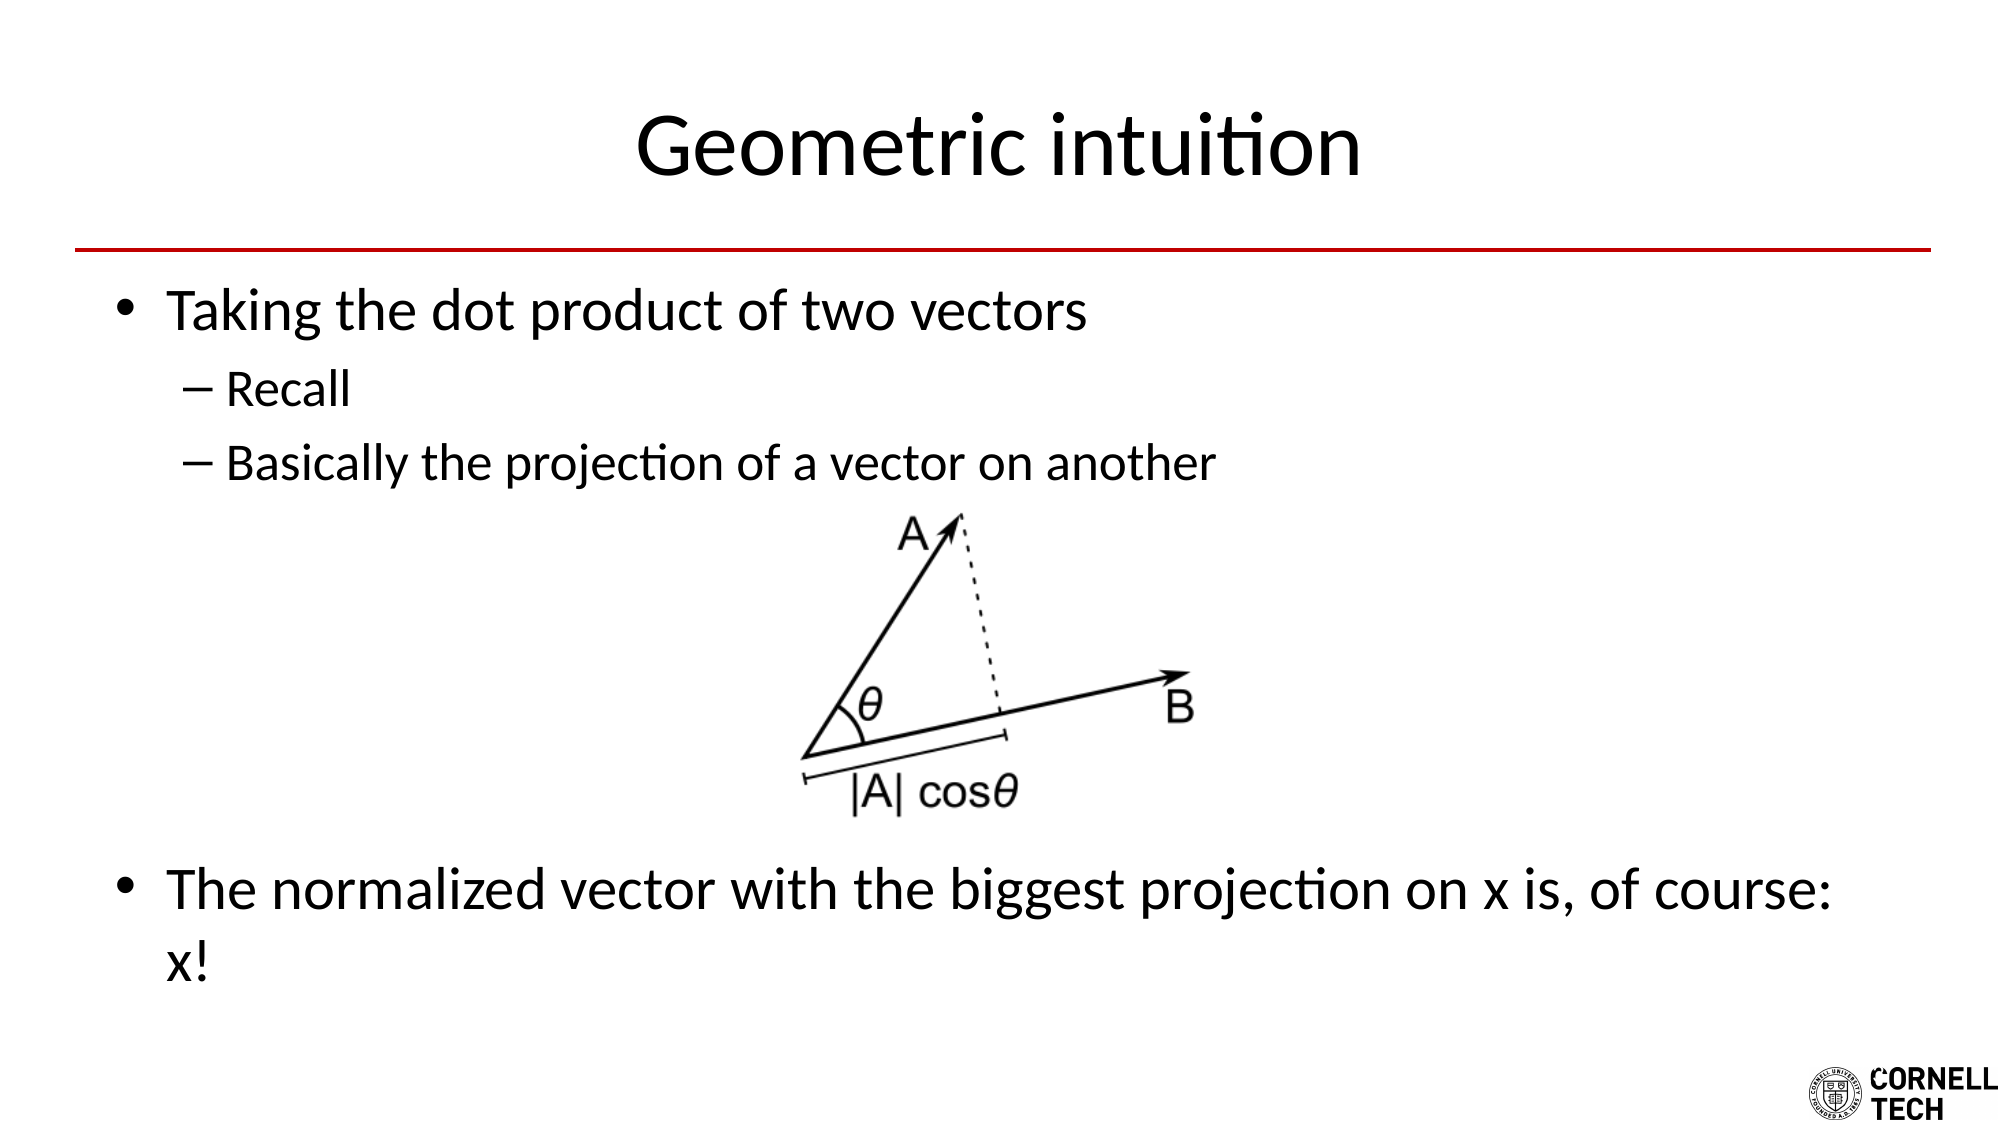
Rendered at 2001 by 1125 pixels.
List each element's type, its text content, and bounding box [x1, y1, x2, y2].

slide_number 23 [1433, 1042, 1900, 1103]
picture [1809, 1067, 1998, 1120]
picture [794, 504, 1205, 833]
title Geometric intuition [99, 45, 1900, 233]
